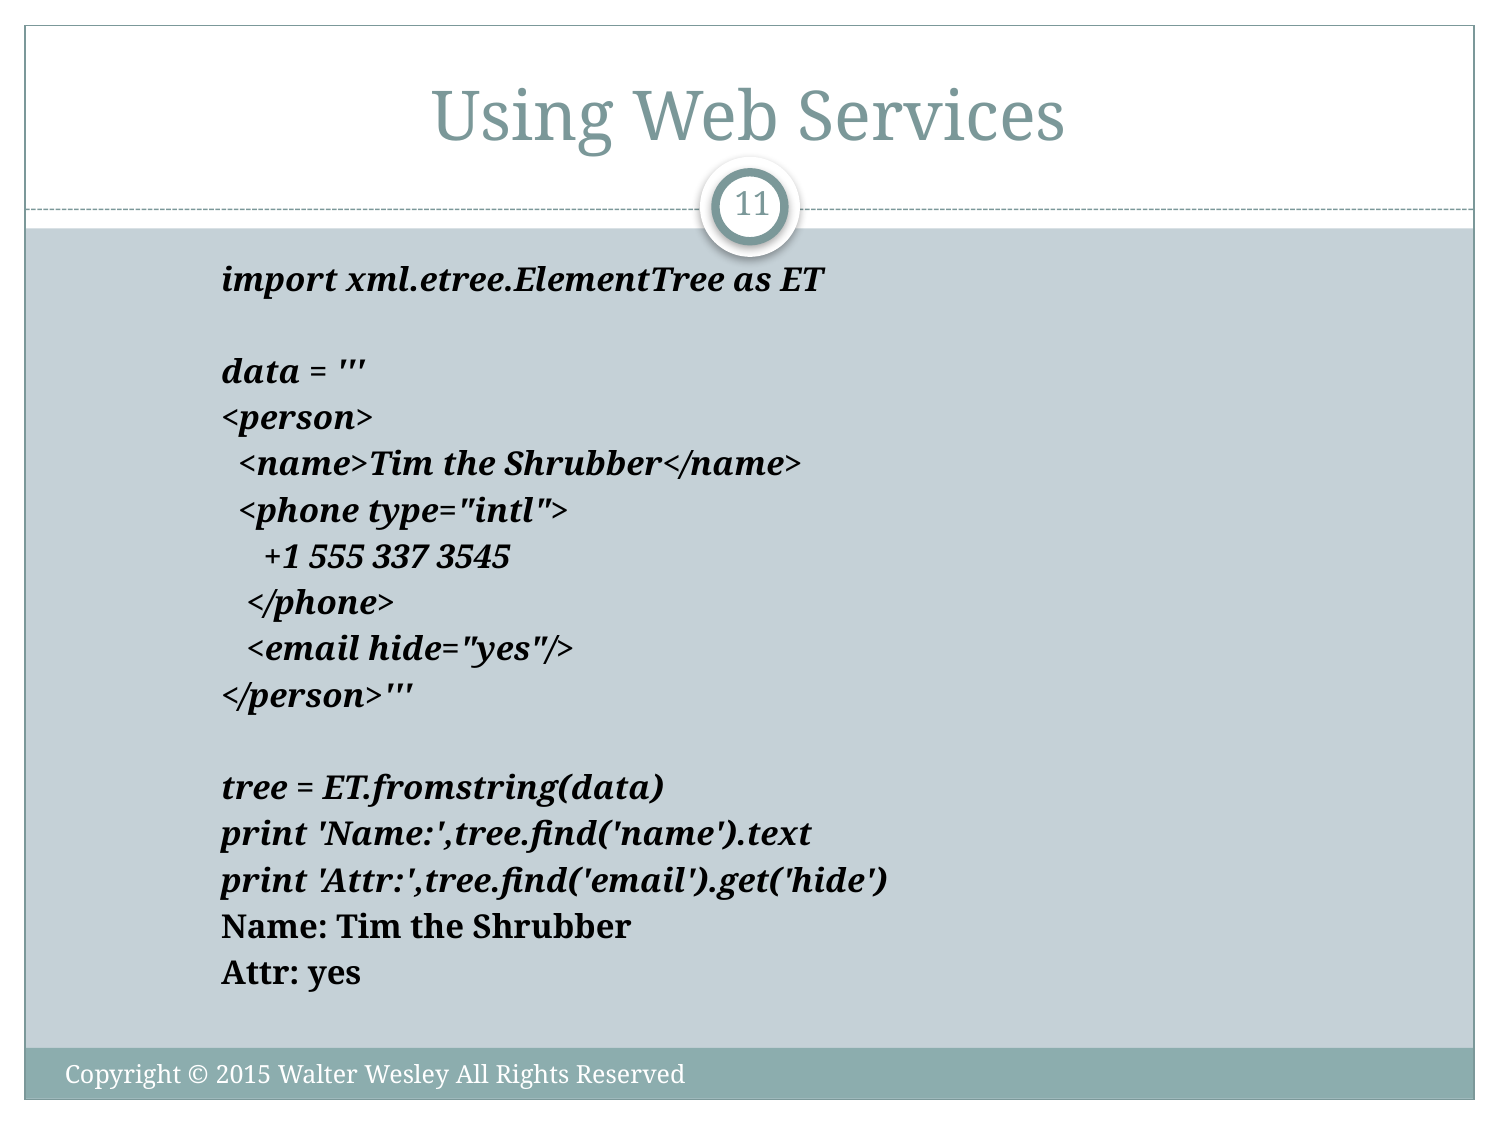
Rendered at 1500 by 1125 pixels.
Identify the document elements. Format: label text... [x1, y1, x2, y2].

title Using Web Services [49, 37, 1450, 162]
footer Copyright © 2015 Walter Wesley All Rights Reserved [50, 1051, 763, 1112]
list import xml.etree.ElementTree as ET data = ''' <person> <name>Tim the Shrubber</name> <phone type="intl"> +1 555 337 3545 </phone> <email hide="yes"/> </person>''' tree = ET.fromstring(data) print 'Name:',tree.find('name').text print 'Attr:',tree.find('email').get('hide') Name: Tim the Shrubber Attr: yes [49, 250, 1445, 1001]
slide_number 11 [715, 168, 791, 241]
